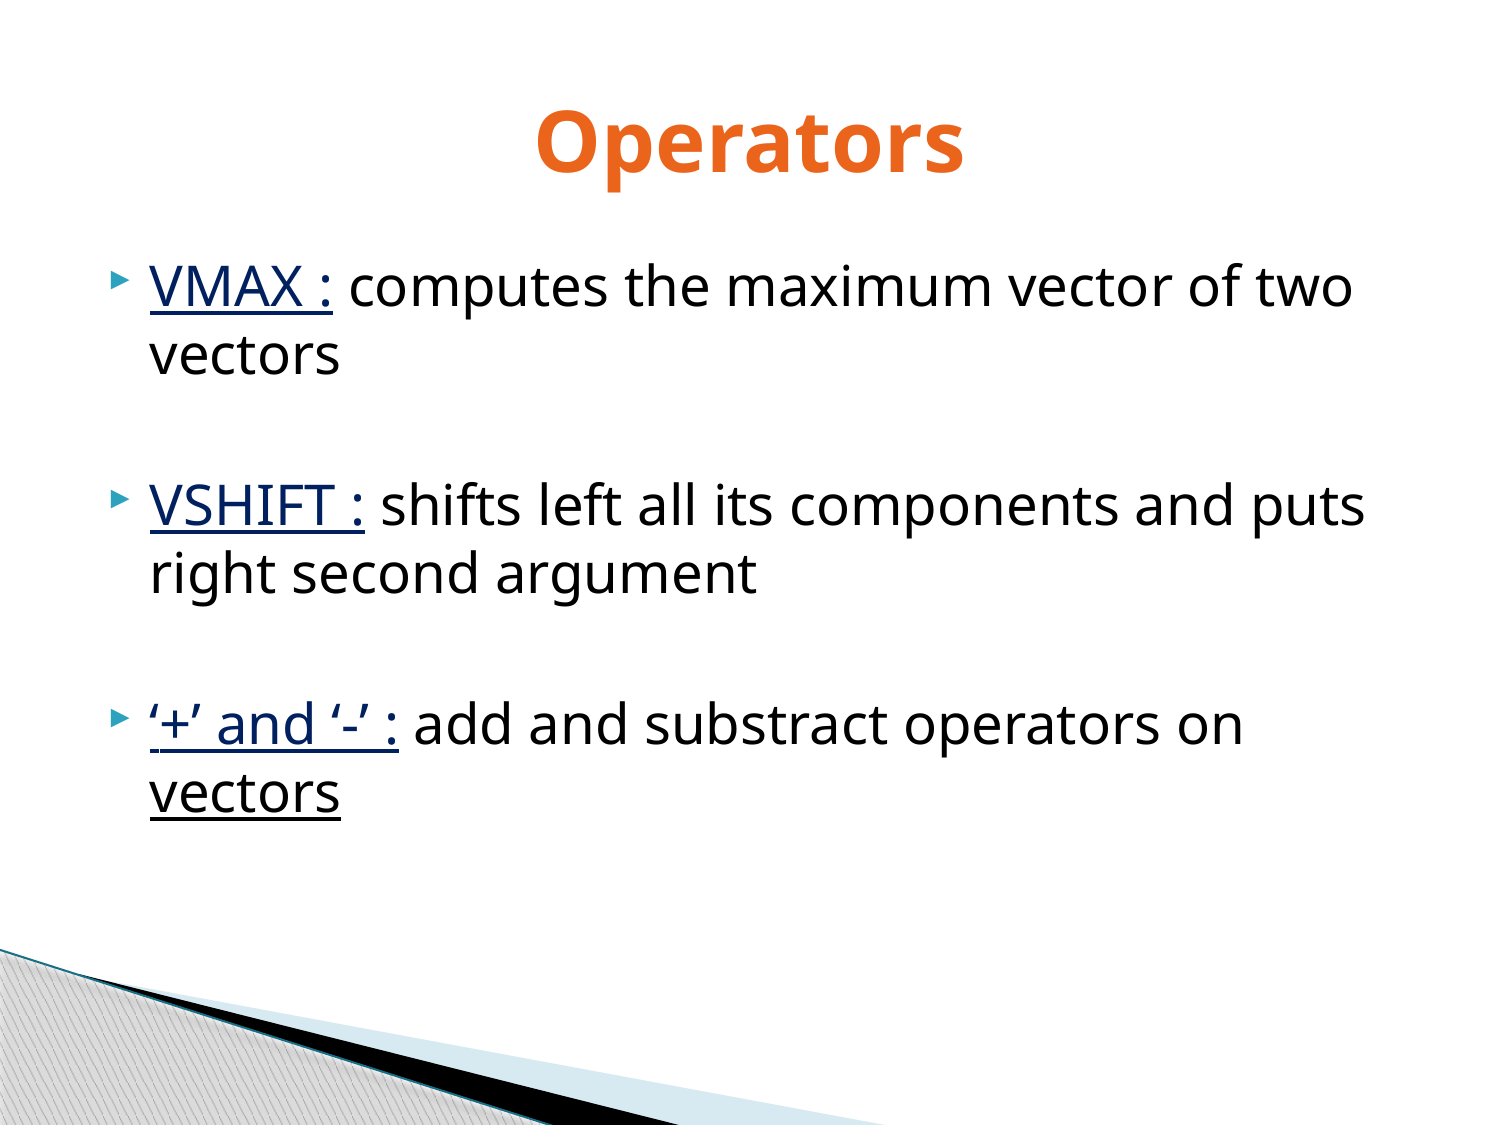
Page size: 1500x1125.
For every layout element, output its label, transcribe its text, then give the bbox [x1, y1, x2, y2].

title Operators [75, 45, 1425, 233]
list VMAX : computes the maximum vector of two vectors VSHIFT : shifts left all its components and puts right second argument ‘+’ and ‘-’ : add and substract operators on vectors [75, 243, 1425, 986]
